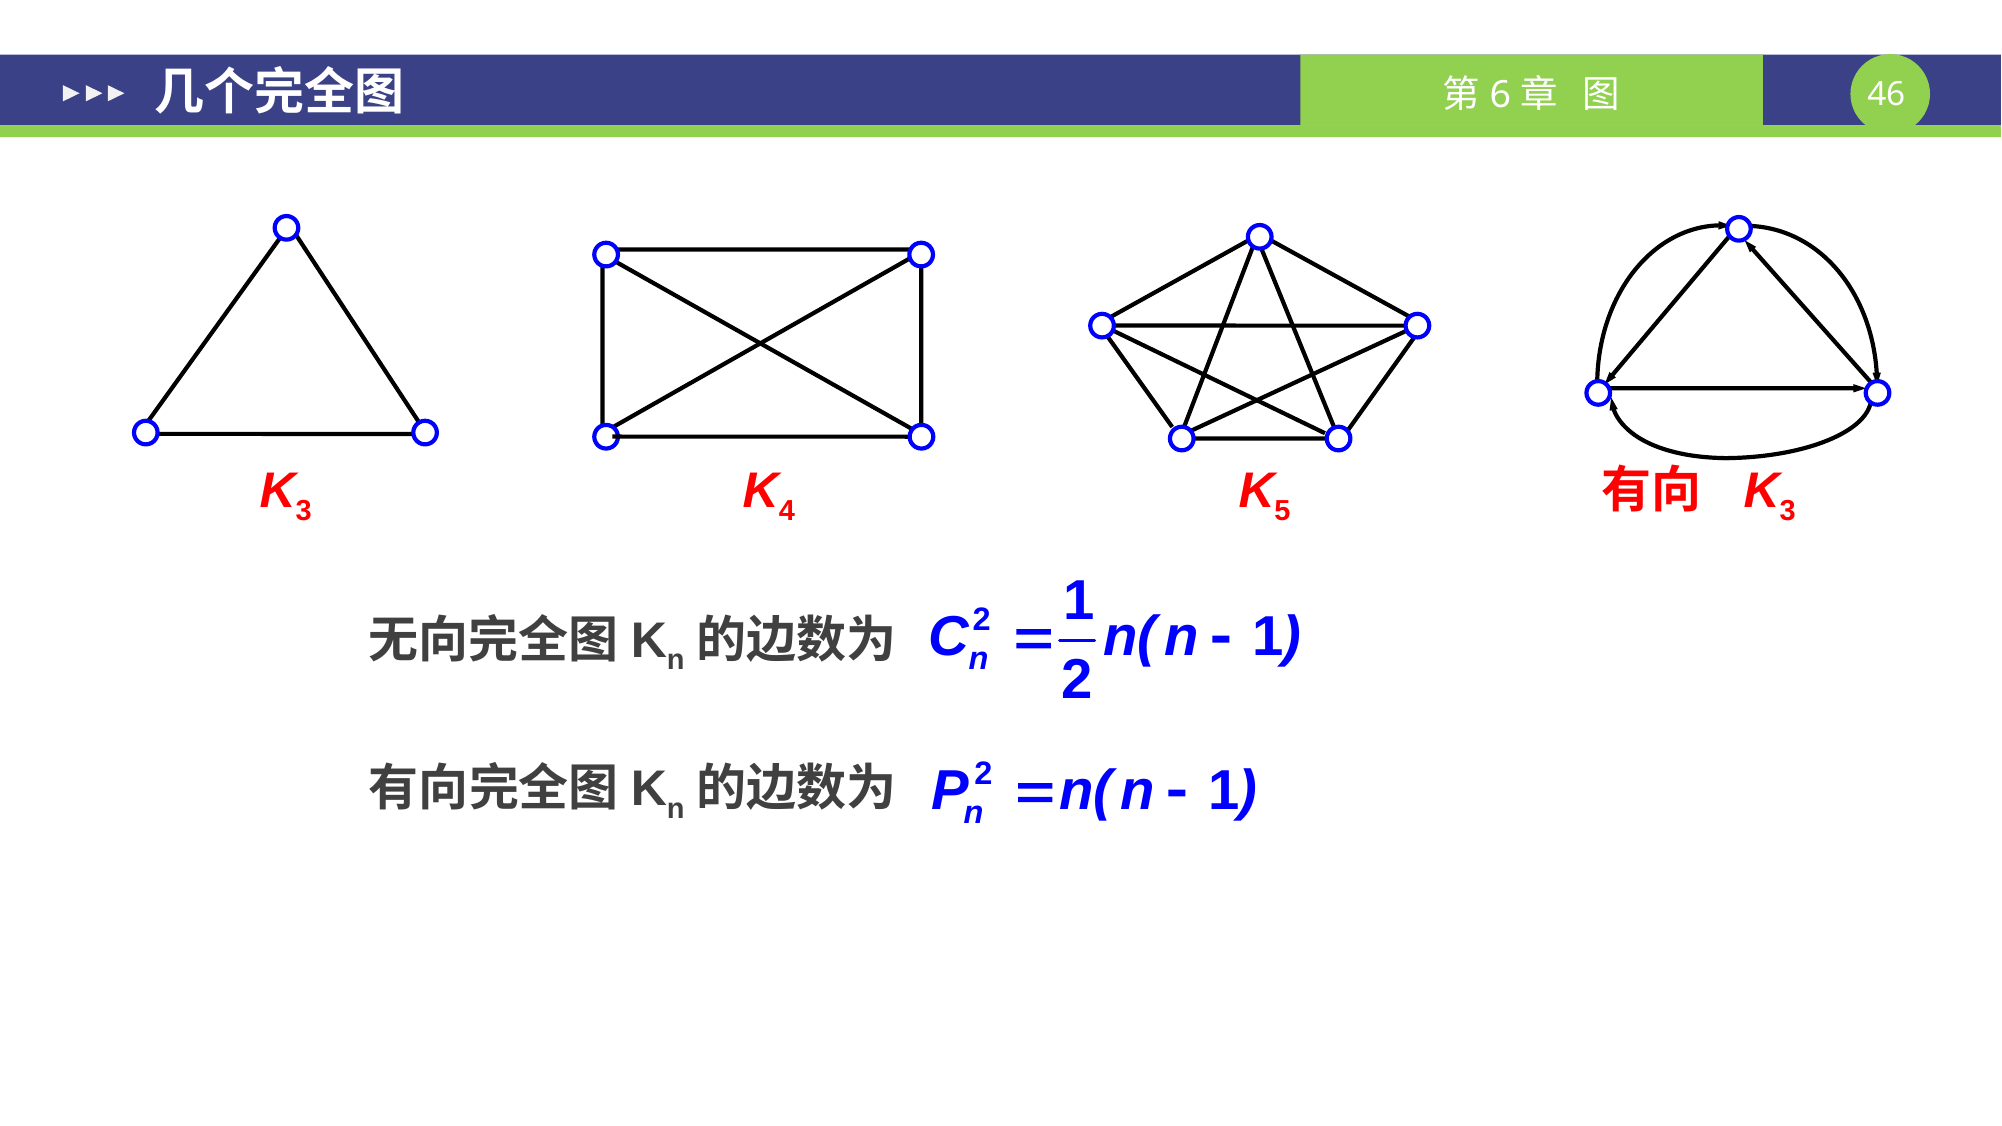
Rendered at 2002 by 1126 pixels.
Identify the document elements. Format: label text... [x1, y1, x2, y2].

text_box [923, 566, 1314, 712]
text_box K3 [235, 457, 336, 526]
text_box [594, 242, 934, 449]
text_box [1089, 224, 1430, 451]
text_box K5 [1214, 460, 1315, 526]
title 几个完全图 [134, 25, 1674, 154]
list 无向完全图Kn的边数为 有向完全图Kn的边数为 [348, 597, 1889, 863]
text_box 有向 [1568, 457, 1735, 518]
text_box K3 [1719, 468, 1820, 526]
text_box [133, 215, 438, 445]
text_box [923, 748, 1267, 838]
text_box K4 [718, 457, 820, 526]
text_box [1586, 216, 1890, 459]
